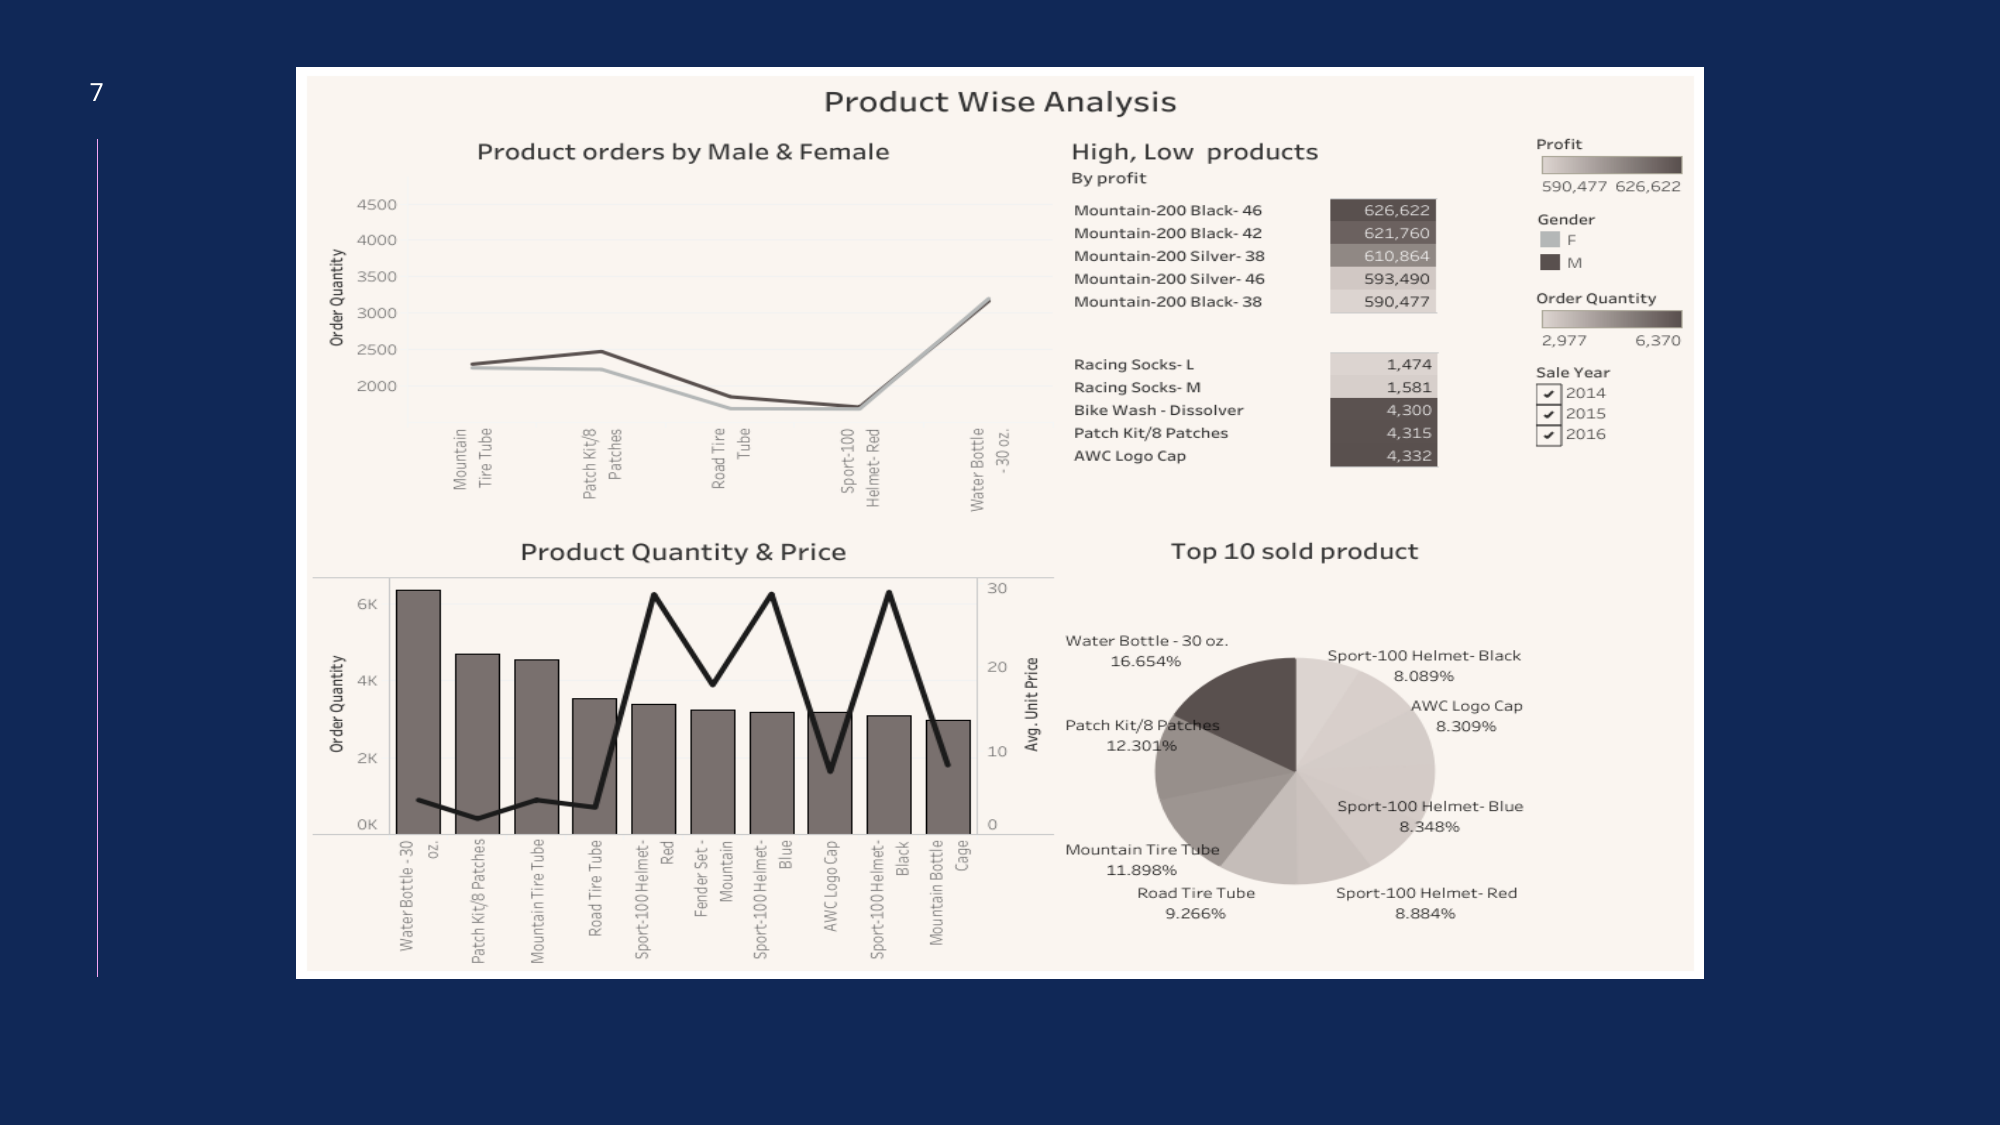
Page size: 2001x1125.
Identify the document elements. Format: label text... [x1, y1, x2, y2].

slide_number 7 [53, 67, 140, 119]
picture [296, 67, 1704, 979]
